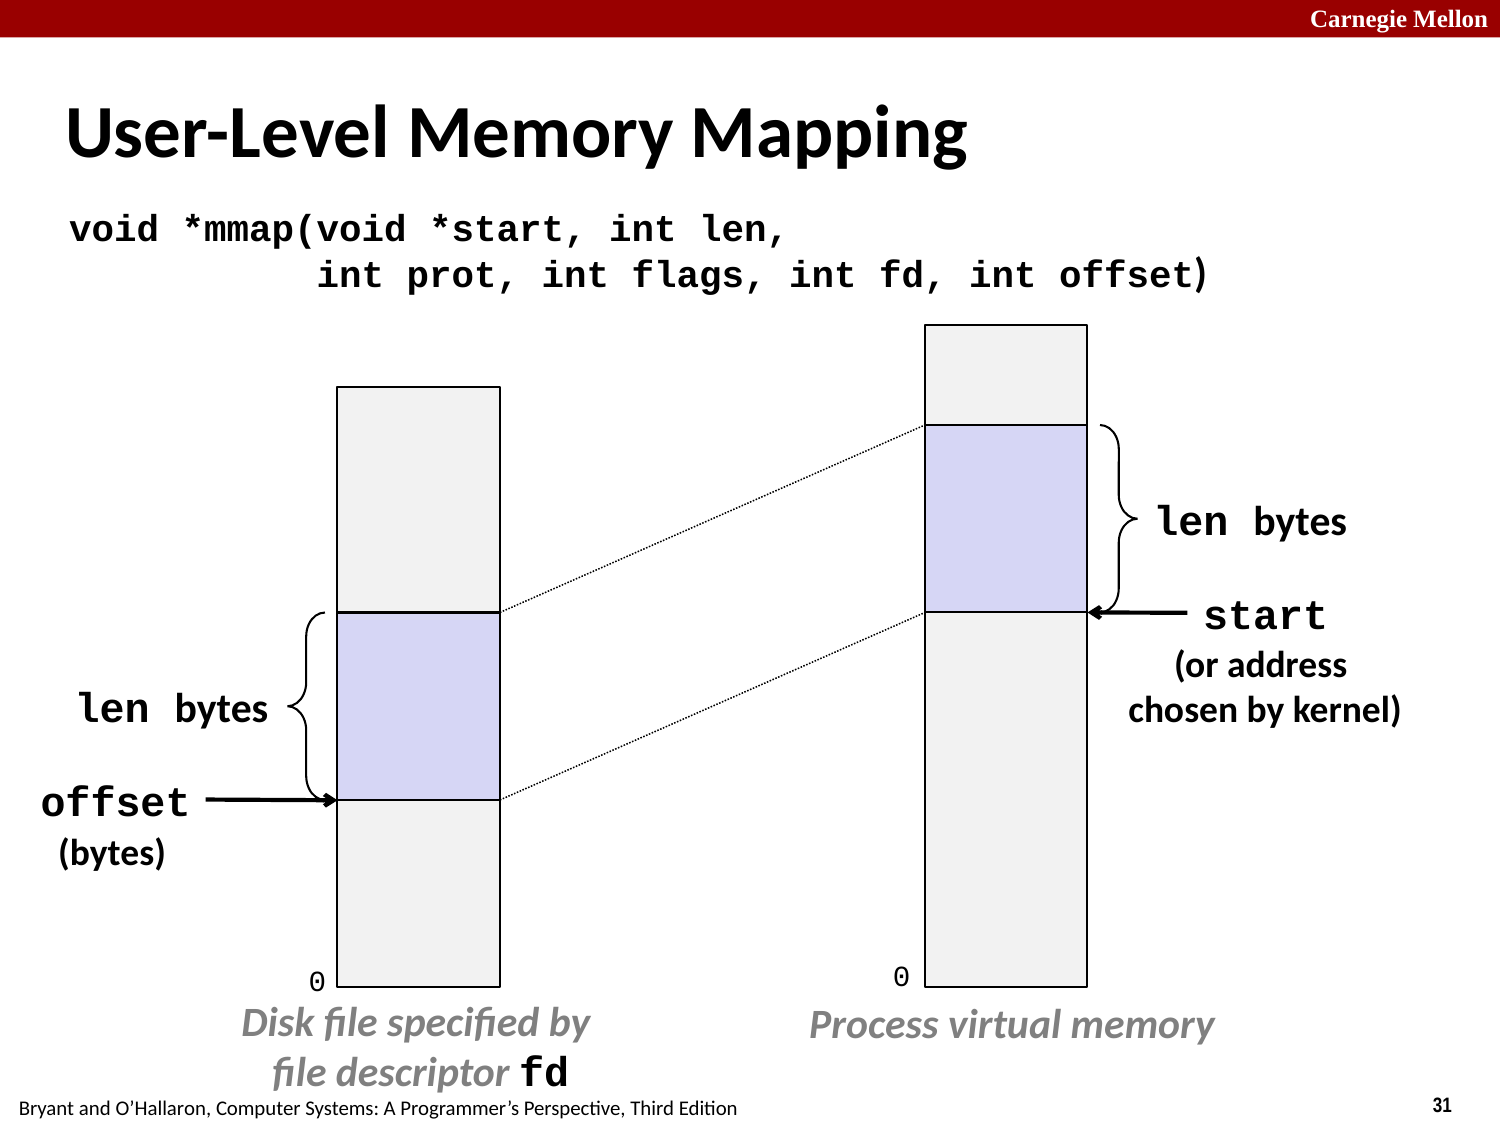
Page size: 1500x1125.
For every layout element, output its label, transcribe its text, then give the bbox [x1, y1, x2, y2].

text_box [926, 425, 1088, 613]
text_box 0 [878, 949, 926, 1000]
text_box [337, 387, 500, 612]
list void *mmap(void *start, int len, int prot, int flags, int fd, int offset) [53, 199, 1418, 338]
text_box [287, 612, 325, 798]
text_box [924, 324, 1088, 425]
text_box [337, 800, 500, 987]
title User-Level Memory Mapping [49, 80, 1242, 176]
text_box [499, 612, 926, 801]
text_box len bytes [1138, 486, 1363, 551]
text_box [337, 612, 494, 800]
text_box Process virtual memory [794, 989, 1231, 1055]
text_box Disk file specified by file descriptor fd [226, 987, 616, 1103]
text_box start [1188, 580, 1344, 632]
text_box 0 [293, 954, 342, 1005]
text_box offset [25, 767, 206, 832]
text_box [499, 424, 926, 612]
text_box (or address chosen by kernel) [1113, 632, 1418, 738]
text_box [924, 613, 1088, 988]
text_box (bytes) [43, 820, 182, 881]
text_box [1100, 425, 1138, 610]
text_box len bytes [59, 673, 284, 738]
